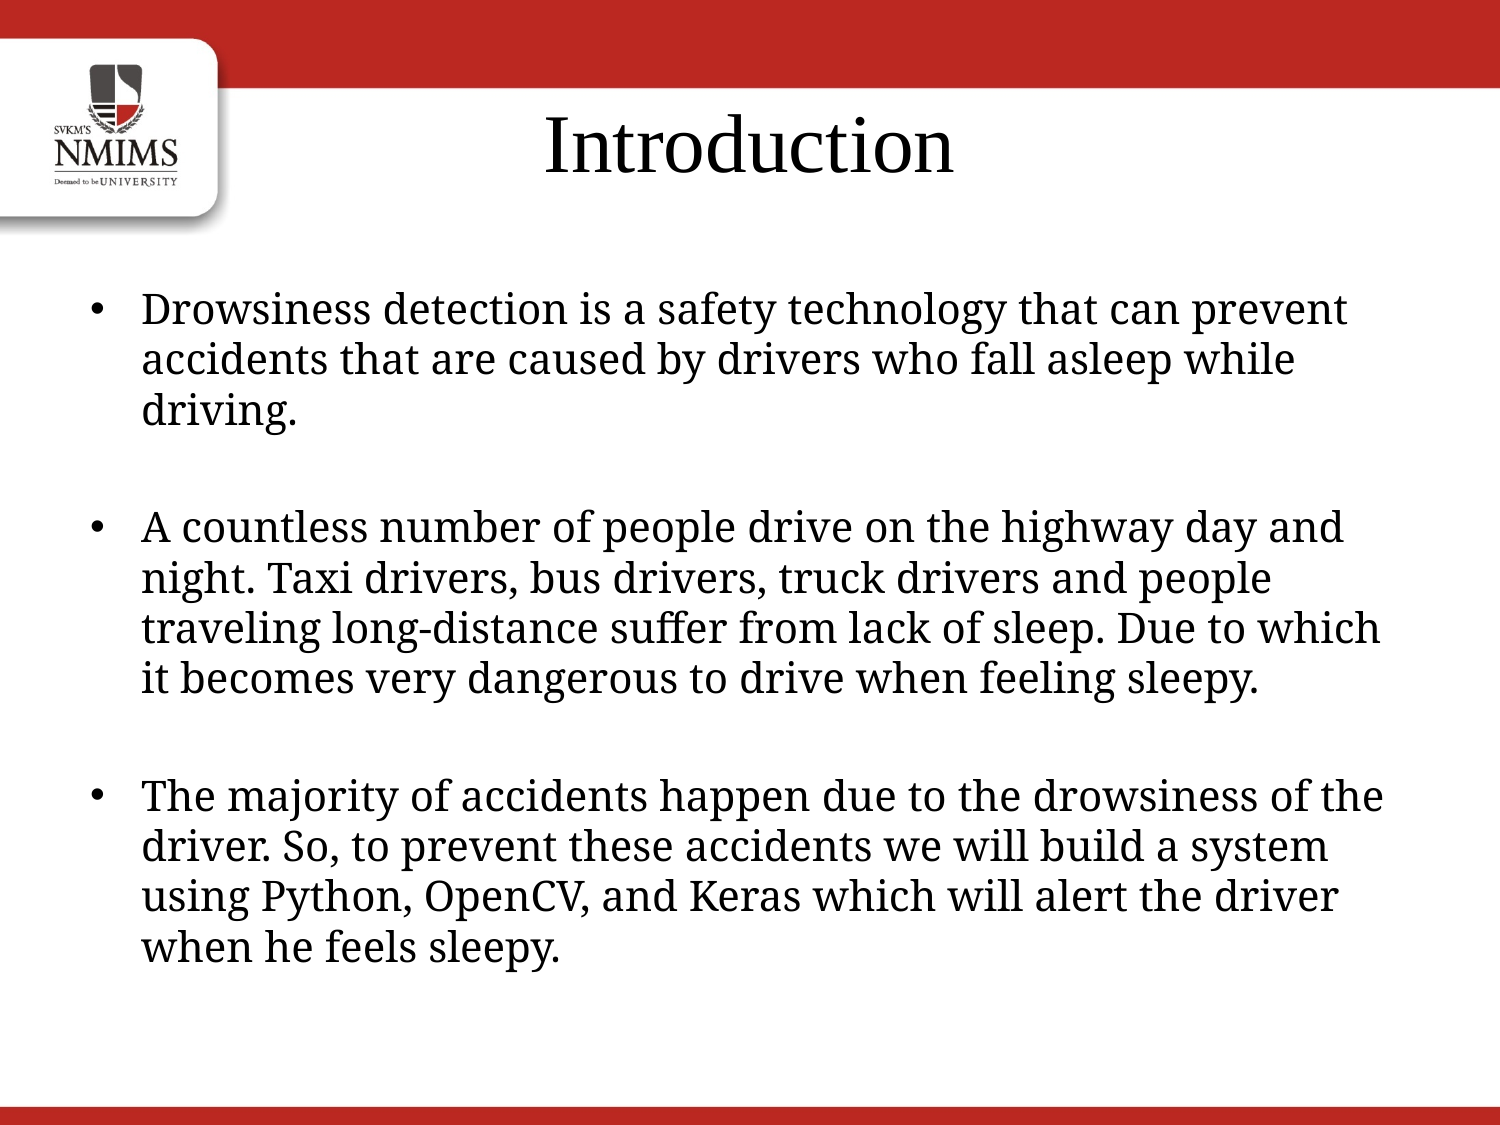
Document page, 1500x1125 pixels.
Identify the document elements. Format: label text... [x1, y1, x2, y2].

picture [0, 0, 1500, 1125]
list Drowsiness detection is a safety technology that can prevent accidents that are caused by drivers who fall asleep while driving. A countless number of people drive on the highway day and night. Taxi drivers, bus drivers, truck drivers and people traveling long-distance suffer from lack of sleep. Due to which it becomes very dangerous to drive when feeling sleepy. The majority of accidents happen due to the drowsiness of the driver. So, to prevent these accidents we will build a system using Python, OpenCV, and Keras which will alert the driver when he feels sleepy. [75, 275, 1425, 1018]
title Introduction [75, 45, 1425, 233]
